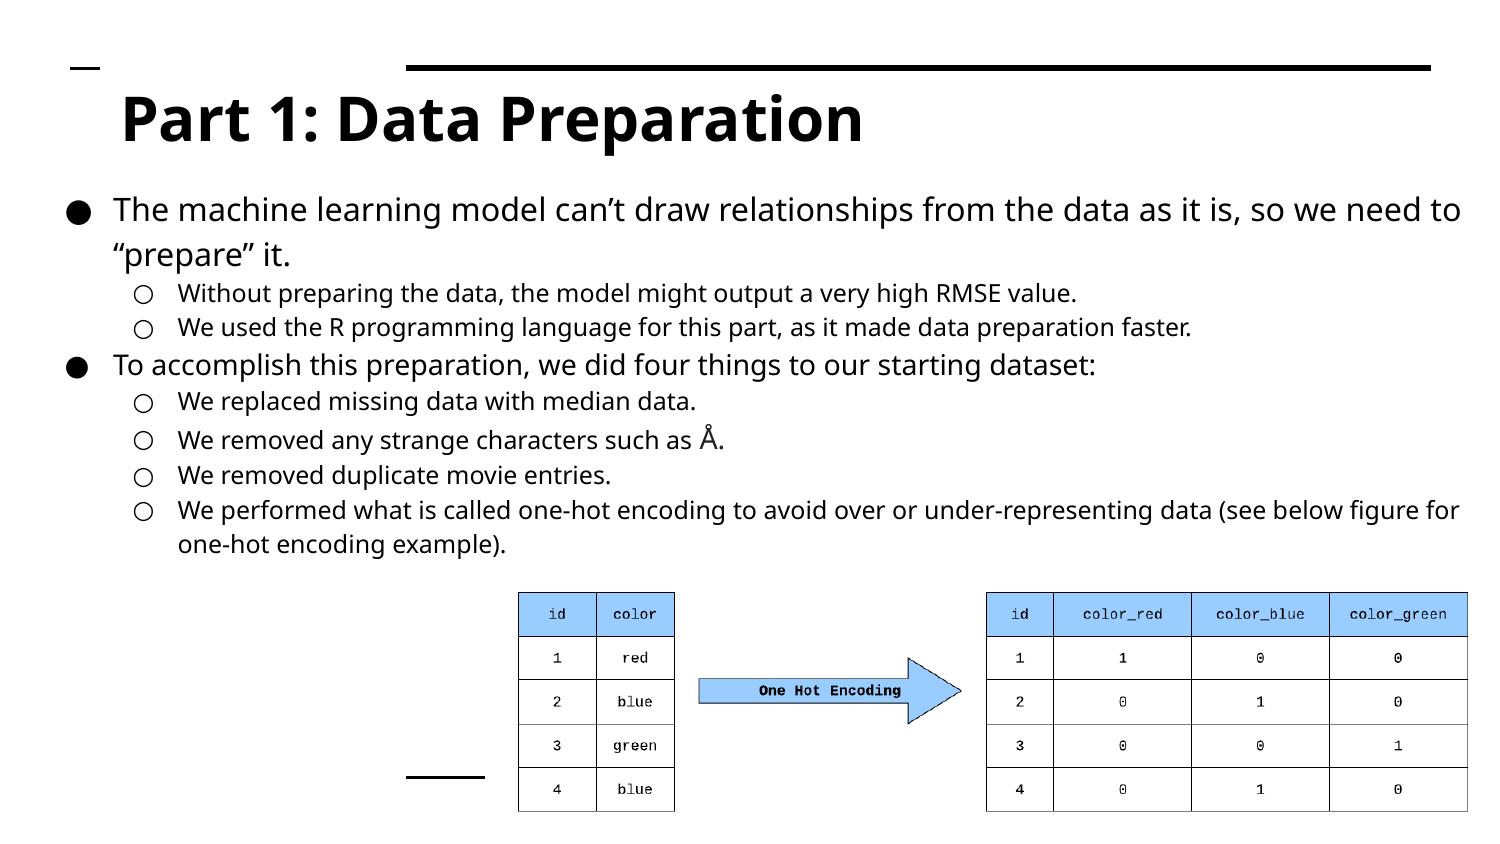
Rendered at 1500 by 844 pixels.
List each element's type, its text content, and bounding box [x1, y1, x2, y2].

picture [484, 558, 1500, 844]
title Part 1: Data Preparation [105, 64, 1143, 168]
list The machine learning model can’t draw relationships from the data as it is, so we need to “prepare” it. Without preparing the data, the model might output a very high RMSE value. We used the R programming language for this part, as it made data preparation faster. To accomplish this preparation, we did four things to our starting dataset: We replaced missing data with median data. We removed any strange characters such as Å. We removed duplicate movie entries. We performed what is called one-hot encoding to avoid over or under-representing data (see below figure for one-hot encoding example). [33, 168, 1500, 577]
